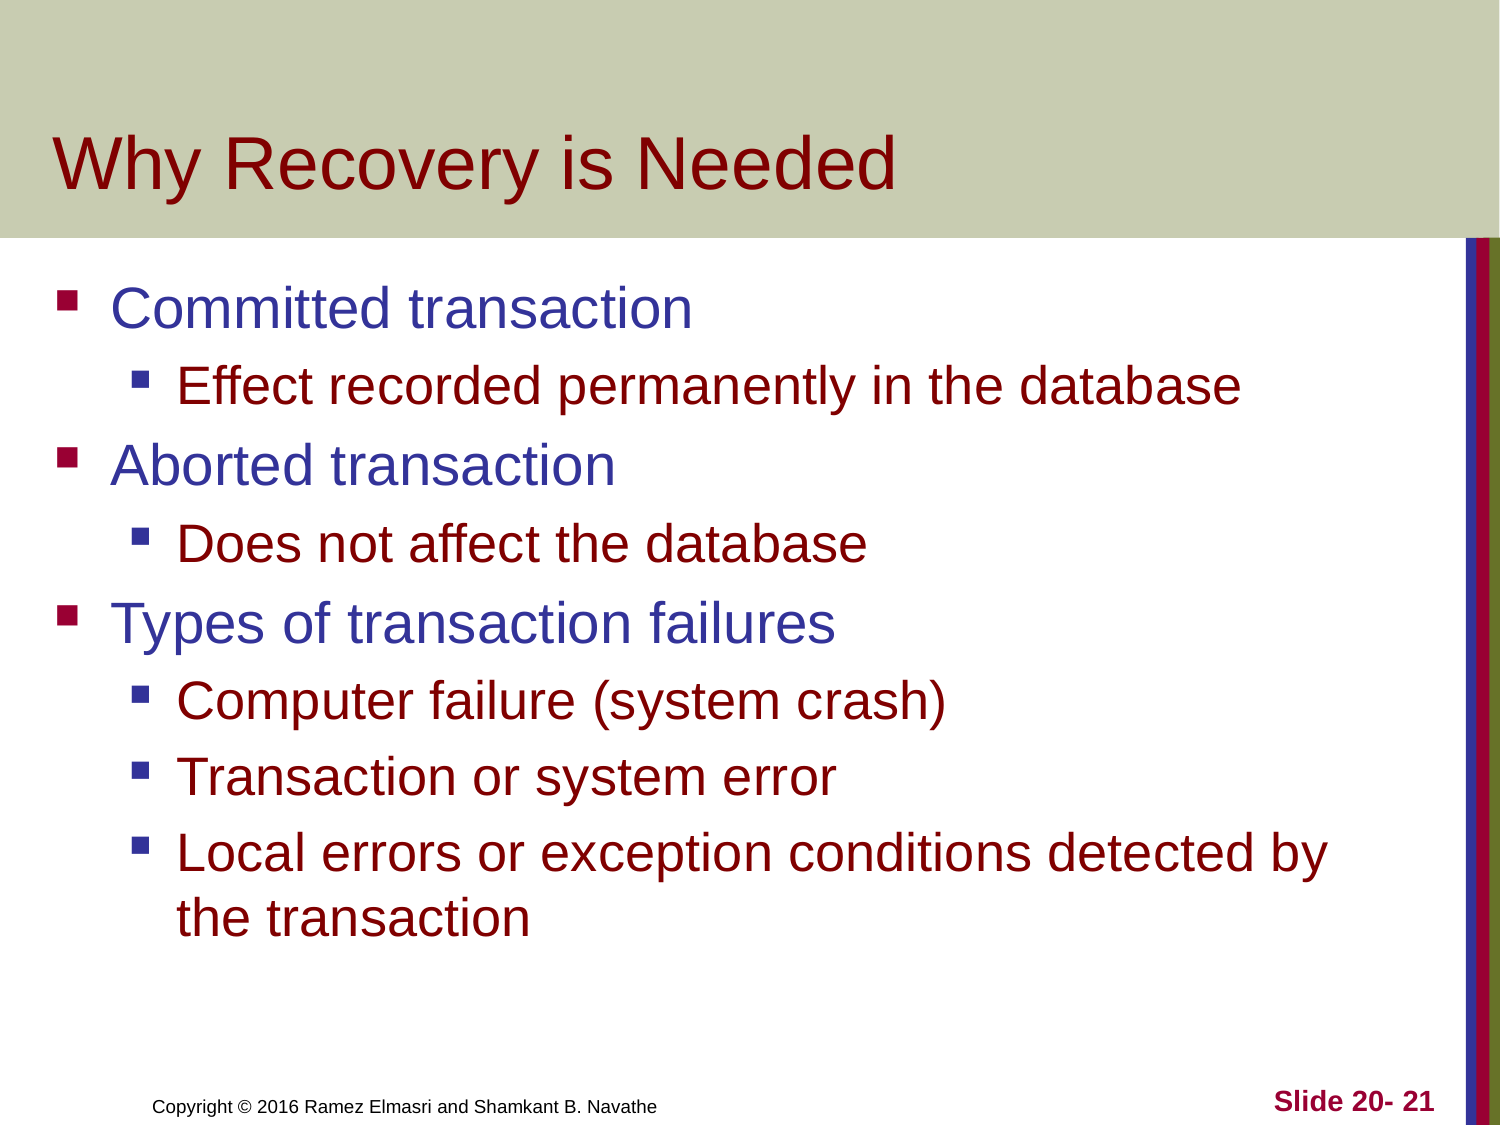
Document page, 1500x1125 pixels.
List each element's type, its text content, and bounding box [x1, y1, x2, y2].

slide_number Slide 20- 21 [1137, 1049, 1451, 1125]
list Committed transaction Effect recorded permanently in the database Aborted transaction Does not affect the database Types of transaction failures Computer failure (system crash) Transaction or system error Local errors or exception conditions detected by the transaction [39, 262, 1400, 1013]
title Why Recovery is Needed [37, 49, 1317, 213]
